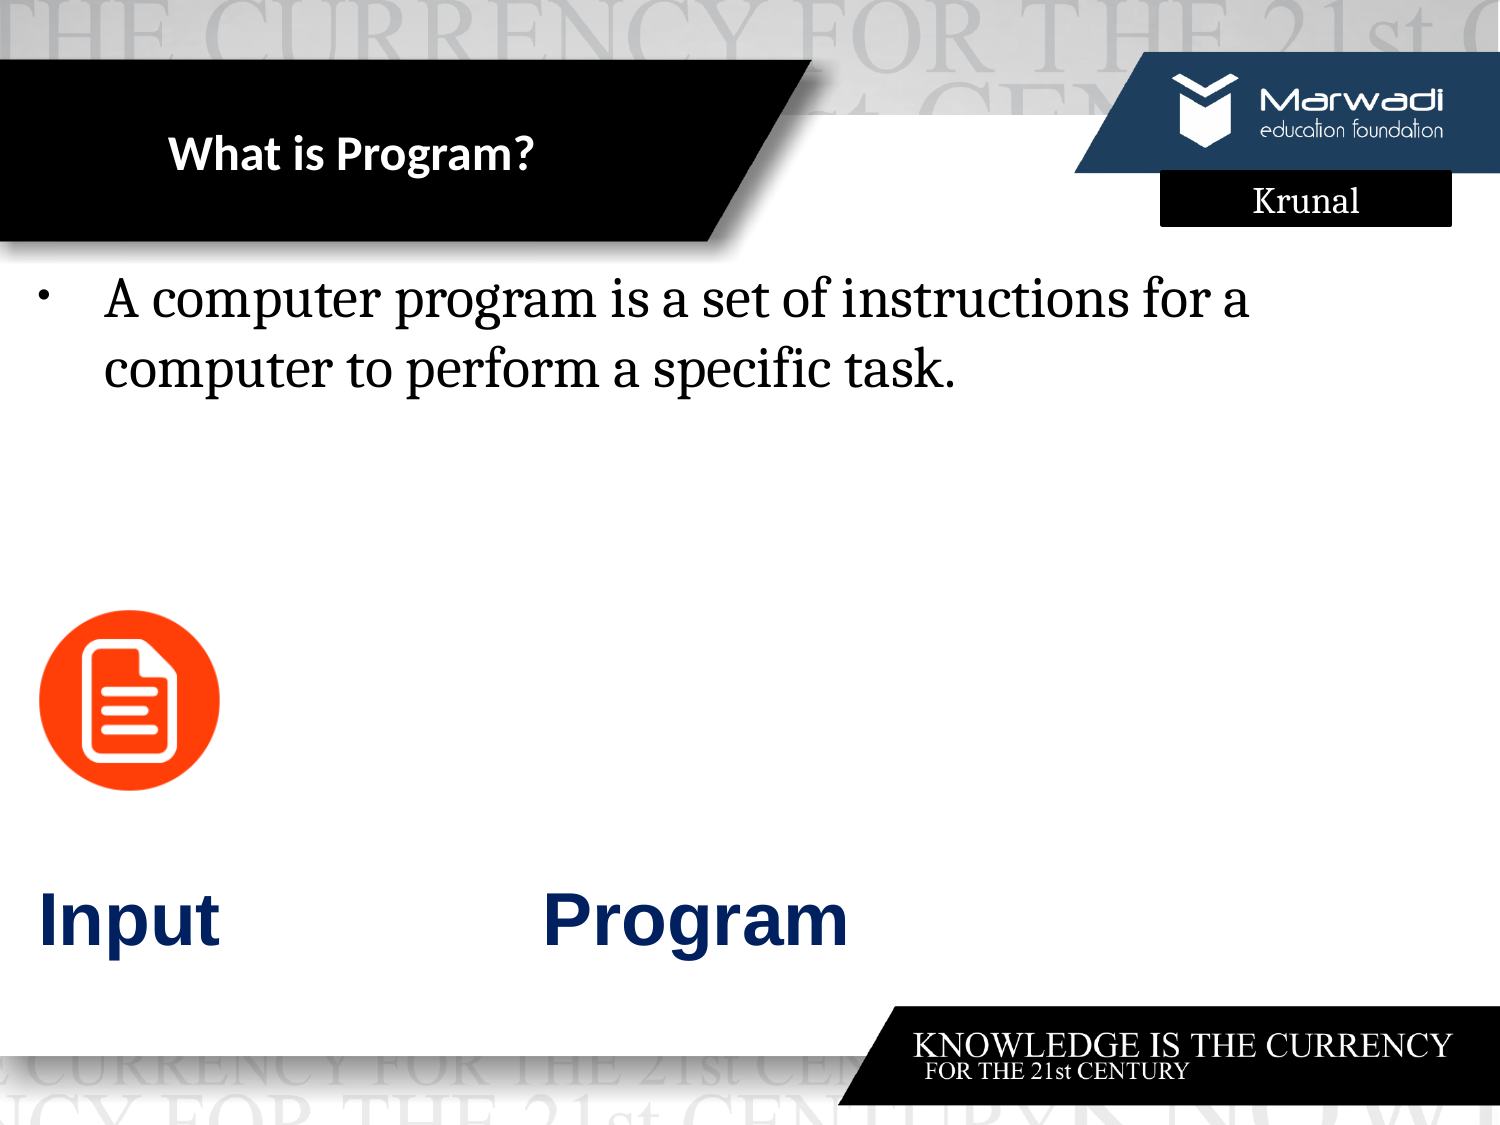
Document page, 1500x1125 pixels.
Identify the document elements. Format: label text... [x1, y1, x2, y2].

text_box Input [22, 862, 237, 968]
picture [0, 0, 1500, 1125]
list A computer program is a set of instructions for a computer to perform a specific task. [0, 251, 1488, 513]
text_box Program [527, 862, 866, 968]
title What is Program? [0, 62, 706, 238]
